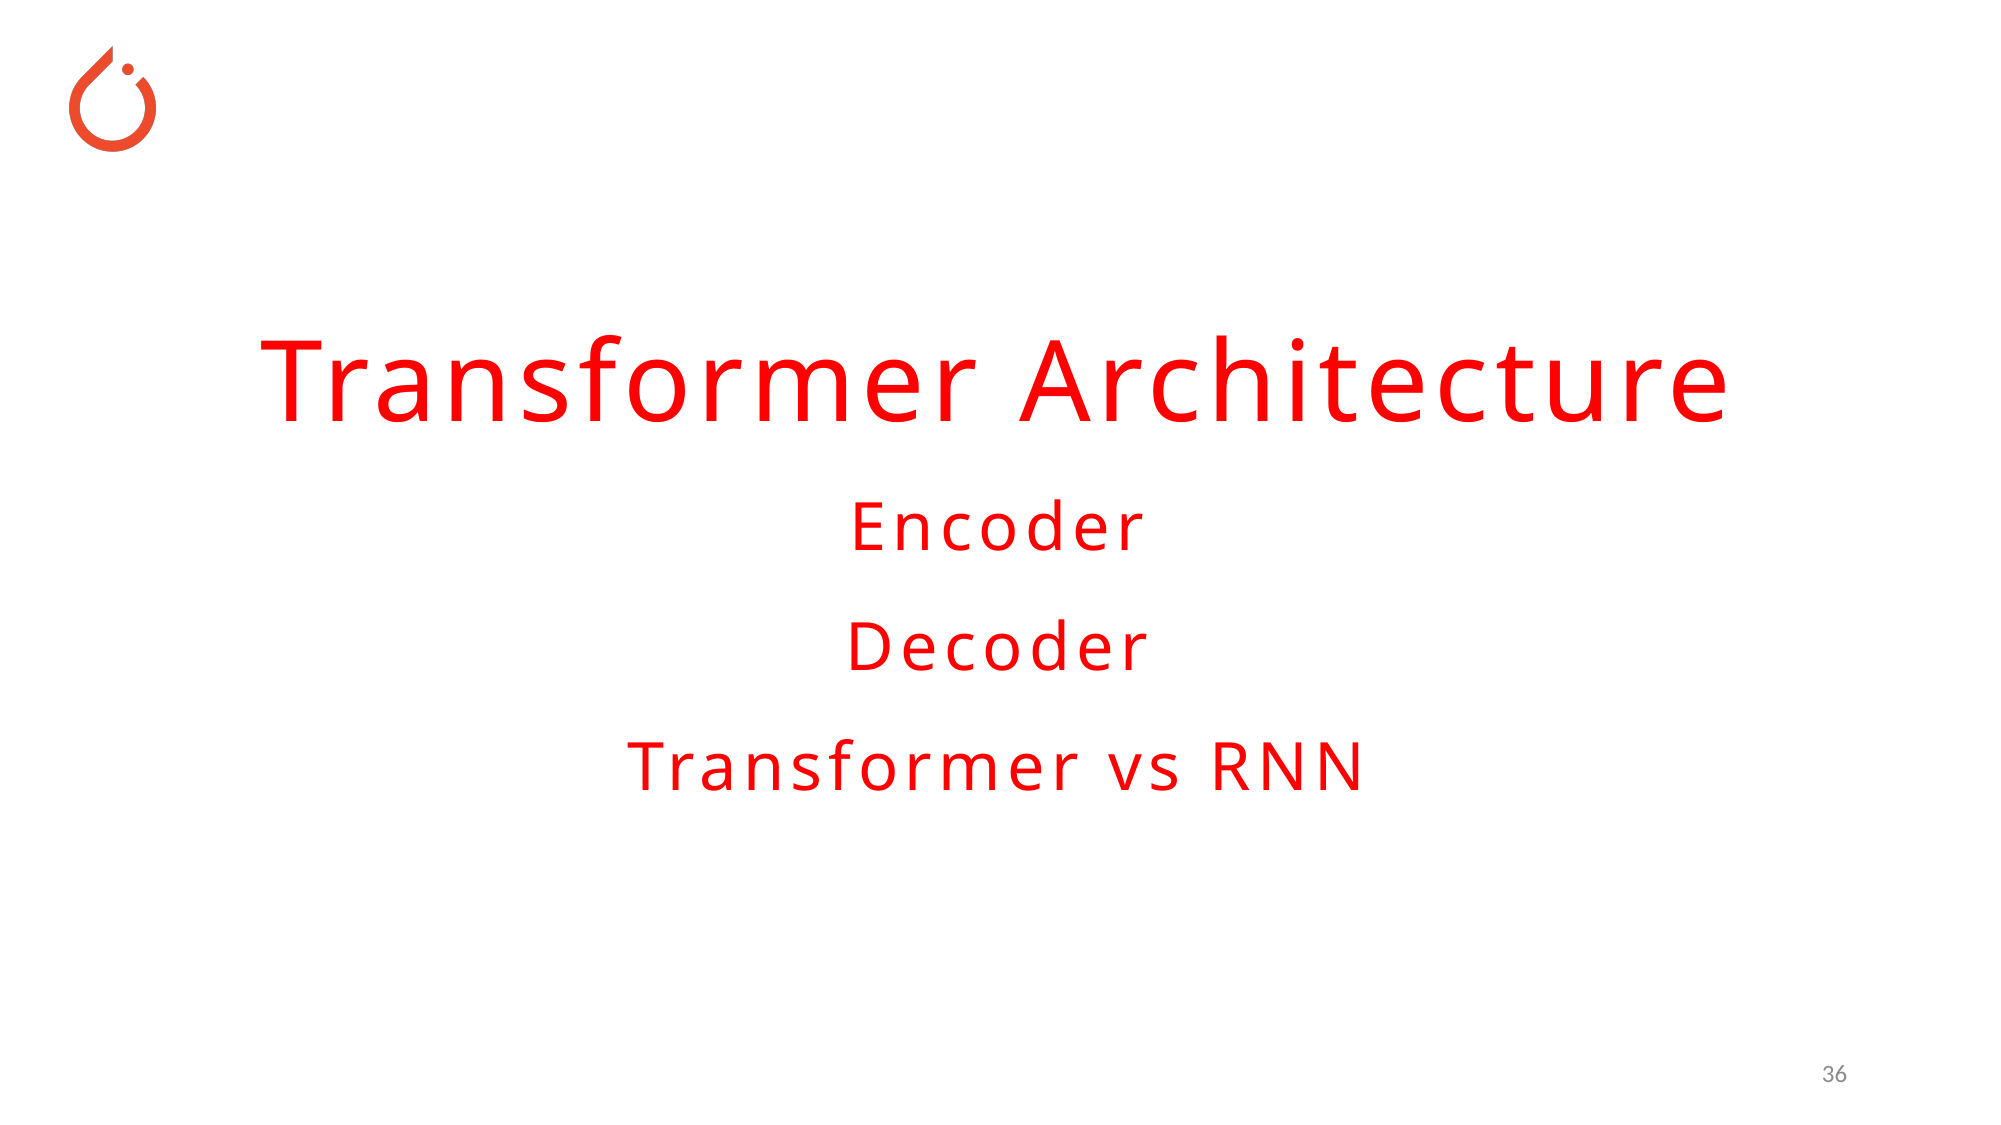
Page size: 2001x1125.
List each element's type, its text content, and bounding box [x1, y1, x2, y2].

slide_number 36 [1412, 1042, 1863, 1103]
title Transformer Architecture Encoder Decoder Transformer vs RNN [60, 201, 1940, 924]
picture [69, 46, 156, 152]
